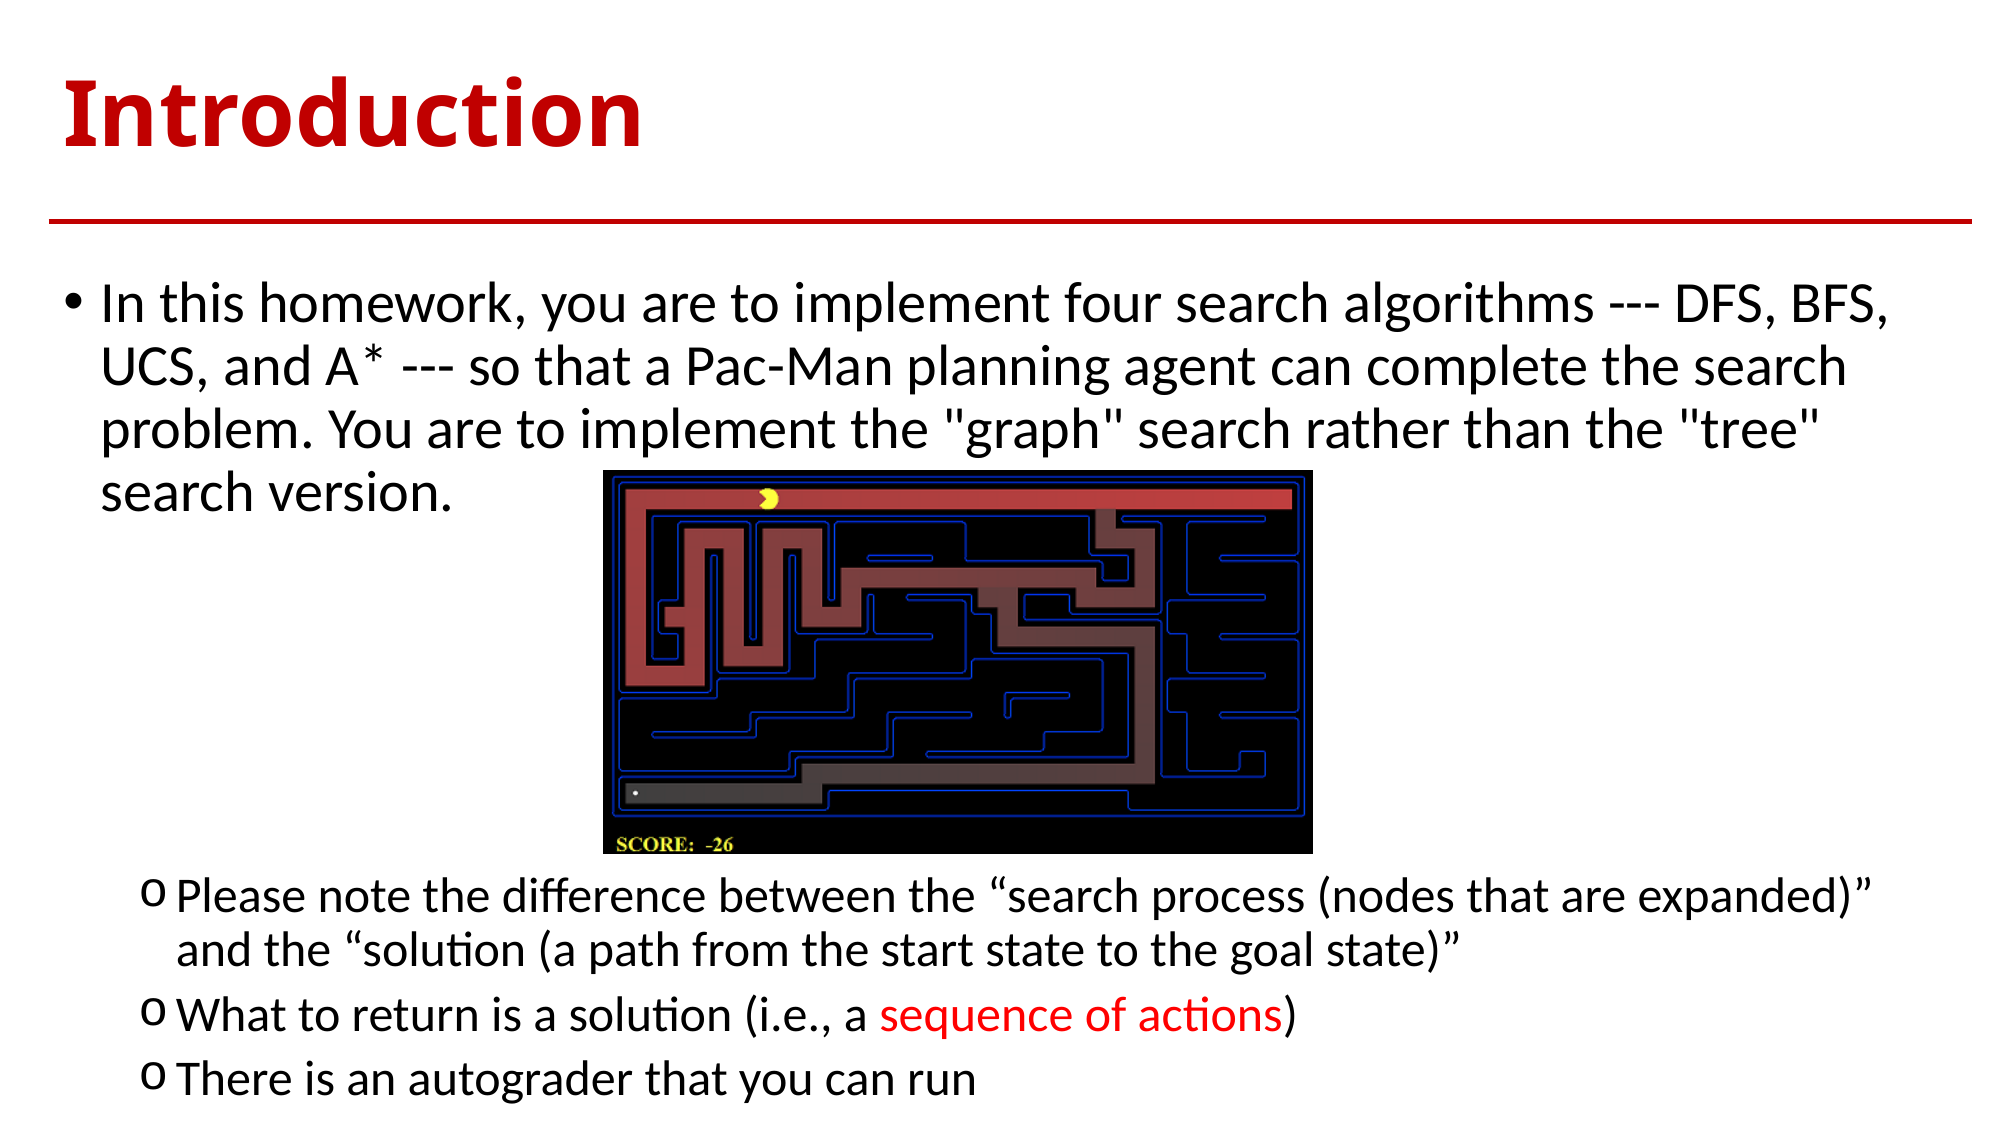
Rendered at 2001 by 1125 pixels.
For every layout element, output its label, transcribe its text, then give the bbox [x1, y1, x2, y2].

title Introduction [48, 41, 1972, 192]
picture [603, 470, 1313, 854]
list In this homework, you are to implement four search algorithms --- DFS, BFS, UCS, and A* --- so that a Pac-Man planning agent can complete the search problem. You are to implement the "graph" search rather than the "tree" search version. Please note the difference between the “search process (nodes that are expanded)” and the “solution (a path from the start state to the goal state)” What to return is a solution (i.e., a sequence of actions) There is an autograder that you can run [48, 264, 1972, 1125]
